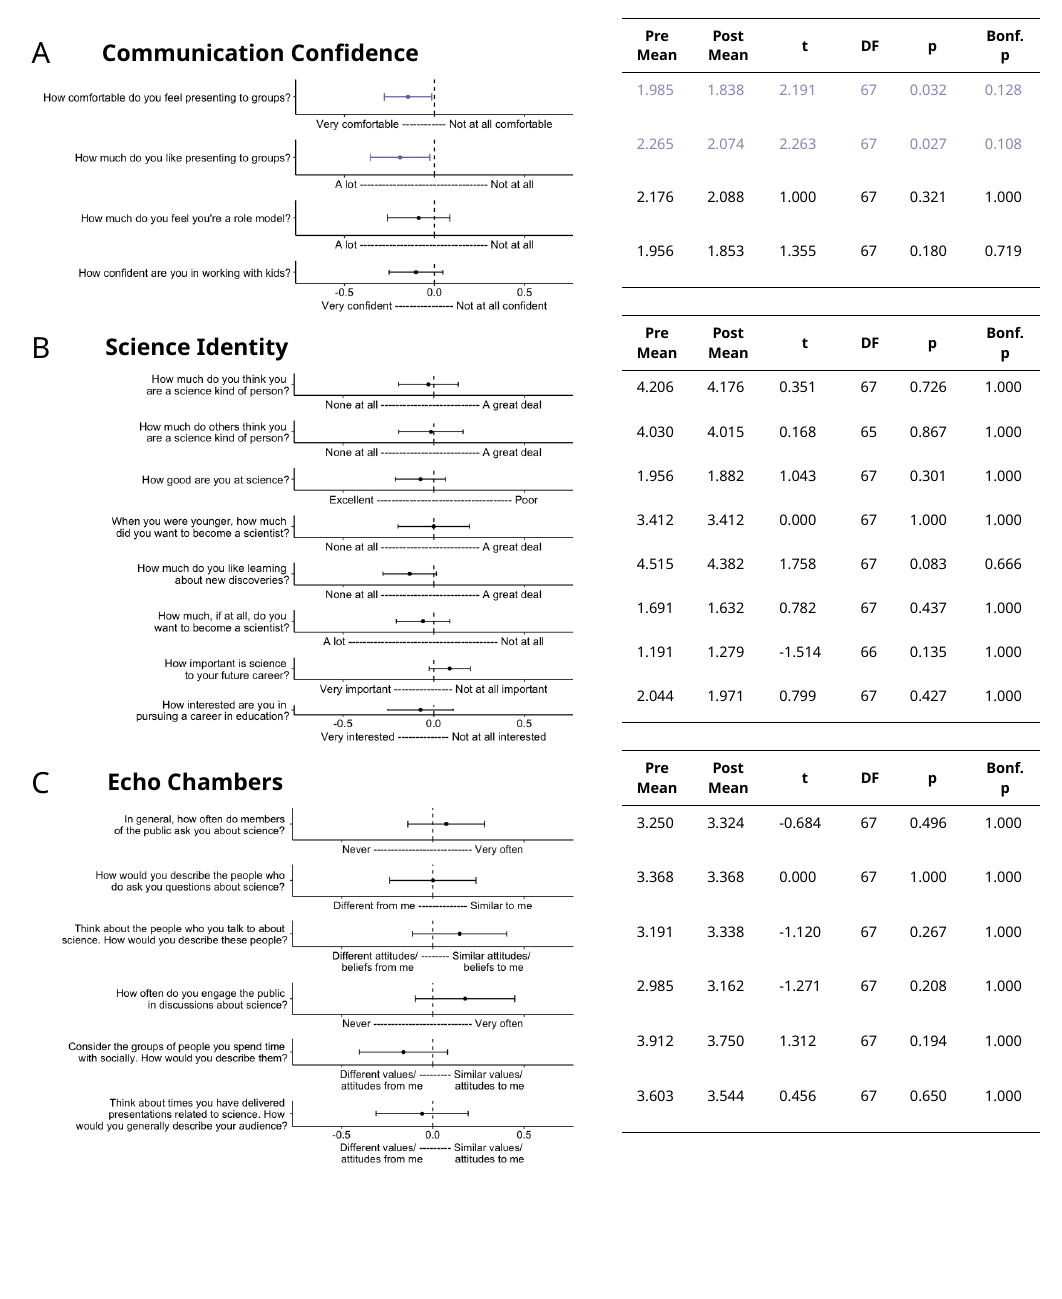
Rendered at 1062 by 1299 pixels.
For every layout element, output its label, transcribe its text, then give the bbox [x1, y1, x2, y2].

table_cell 2.265 [622, 126, 692, 180]
table_header DF [846, 751, 895, 805]
table_header p [895, 316, 970, 370]
table_header Post Mean [692, 19, 764, 72]
table_header Bonf. p [970, 316, 1040, 370]
table_cell 1.000 [970, 634, 1040, 678]
picture [26, 73, 579, 316]
table_cell 67 [846, 502, 895, 546]
table_cell 0.000 [764, 860, 846, 914]
table_cell 67 [846, 806, 895, 860]
picture [96, 367, 579, 747]
table_header Post Mean [692, 316, 764, 370]
table_cell 0.128 [970, 73, 1040, 126]
table_cell 0.267 [895, 914, 970, 969]
table_header t [764, 316, 846, 370]
table_cell 1.000 [970, 458, 1040, 502]
table_cell 1.000 [970, 806, 1040, 860]
table_cell 1.000 [895, 860, 970, 914]
table_cell 3.412 [692, 502, 764, 546]
table_cell 0.650 [895, 1078, 970, 1132]
table_cell 1.000 [970, 1023, 1040, 1078]
table_cell 3.912 [622, 1023, 692, 1078]
table_cell 67 [846, 590, 895, 634]
table_cell -1.514 [764, 634, 846, 678]
table_cell 1.632 [692, 590, 764, 634]
table_cell 0.496 [895, 806, 970, 860]
table_cell 1.758 [764, 546, 846, 590]
table_cell 1.000 [970, 1078, 1040, 1132]
table_cell 1.000 [970, 590, 1040, 634]
table_cell 0.194 [895, 1023, 970, 1078]
table_cell 1.000 [970, 860, 1040, 914]
table_header t [764, 751, 846, 805]
table_cell 1.000 [895, 502, 970, 546]
table_header Pre Mean [622, 19, 692, 72]
table_cell 0.208 [895, 969, 970, 1023]
table_cell 67 [846, 1078, 895, 1132]
table_cell 1.000 [970, 502, 1040, 546]
table_header Post Mean [692, 751, 764, 805]
table_cell 1.838 [692, 73, 764, 126]
table_header Pre Mean [622, 751, 692, 805]
table_cell -1.271 [764, 969, 846, 1023]
table_cell 4.030 [622, 414, 692, 458]
table_cell 3.368 [692, 860, 764, 914]
text_box Communication Confidence [87, 31, 434, 73]
table_cell 1.985 [622, 73, 692, 126]
text_box B [16, 321, 65, 372]
table_cell 0.719 [970, 234, 1040, 287]
table_cell 0.180 [895, 234, 970, 287]
table_cell 1.000 [970, 678, 1040, 722]
table_header DF [846, 19, 895, 72]
table_cell 3.338 [692, 914, 764, 969]
table_cell 67 [846, 126, 895, 180]
table_header t [764, 19, 846, 72]
table_cell 0.301 [895, 458, 970, 502]
table_cell 0.427 [895, 678, 970, 722]
table_cell 3.162 [692, 969, 764, 1023]
table_cell 2.074 [692, 126, 764, 180]
table_cell 1.312 [764, 1023, 846, 1078]
table_cell 0.666 [970, 546, 1040, 590]
table_cell 1.000 [970, 969, 1040, 1023]
table_cell -1.120 [764, 914, 846, 969]
table_cell 0.726 [895, 371, 970, 414]
table_cell 4.515 [622, 546, 692, 590]
table_header Pre Mean [622, 316, 692, 370]
table_cell 67 [846, 180, 895, 234]
table_cell 3.603 [622, 1078, 692, 1132]
table_cell 0.135 [895, 634, 970, 678]
table_header Bonf. p [970, 751, 1040, 805]
table_cell 0.321 [895, 180, 970, 234]
table_cell 1.882 [692, 458, 764, 502]
table_cell 3.324 [692, 806, 764, 860]
table_cell 67 [846, 546, 895, 590]
table_cell 4.176 [692, 371, 764, 414]
text_box Echo Chambers [92, 760, 299, 802]
table_cell 65 [846, 414, 895, 458]
table_cell 0.782 [764, 590, 846, 634]
table_cell 3.368 [622, 860, 692, 914]
table_cell 0.351 [764, 371, 846, 414]
table_cell 2.263 [764, 126, 846, 180]
table_cell -0.684 [764, 806, 846, 860]
text_box C [16, 756, 65, 807]
table_cell 4.206 [622, 371, 692, 414]
table_cell 2.044 [622, 678, 692, 722]
table_cell 67 [846, 234, 895, 287]
table_cell 3.750 [692, 1023, 764, 1078]
table_header Bonf. p [970, 19, 1040, 72]
table_cell 1.355 [764, 234, 846, 287]
table_cell 0.456 [764, 1078, 846, 1132]
table_cell 0.867 [895, 414, 970, 458]
text_box Science Identity [90, 325, 304, 368]
table_cell 3.544 [692, 1078, 764, 1132]
table_cell 1.000 [970, 180, 1040, 234]
text_box A [16, 27, 66, 78]
table_cell 1.853 [692, 234, 764, 287]
table_cell 66 [846, 634, 895, 678]
table_cell 67 [846, 678, 895, 722]
table_cell 4.015 [692, 414, 764, 458]
table_cell 0.032 [895, 73, 970, 126]
table_cell 0.799 [764, 678, 846, 722]
table_cell 2.176 [622, 180, 692, 234]
table_cell 1.043 [764, 458, 846, 502]
table_cell 0.168 [764, 414, 846, 458]
table_cell 1.956 [622, 234, 692, 287]
table_cell 1.691 [622, 590, 692, 634]
table_cell 67 [846, 914, 895, 969]
table_cell 67 [846, 371, 895, 414]
table_cell 67 [846, 73, 895, 126]
table_cell 2.088 [692, 180, 764, 234]
table_cell 4.382 [692, 546, 764, 590]
table_cell 67 [846, 1023, 895, 1078]
table_cell 0.027 [895, 126, 970, 180]
table_header p [895, 751, 970, 805]
table_cell 1.956 [622, 458, 692, 502]
table_cell 1.000 [970, 371, 1040, 414]
table_cell 0.083 [895, 546, 970, 590]
table_header DF [846, 316, 895, 370]
table_cell 1.000 [970, 414, 1040, 458]
table_cell 3.191 [622, 914, 692, 969]
table_cell 1.971 [692, 678, 764, 722]
table_cell 1.000 [764, 180, 846, 234]
table_cell 3.412 [622, 502, 692, 546]
table_cell 0.108 [970, 126, 1040, 180]
table_cell 67 [846, 860, 895, 914]
table_cell 67 [846, 969, 895, 1023]
table_cell 3.250 [622, 806, 692, 860]
table_cell 0.000 [764, 502, 846, 546]
table_cell 1.279 [692, 634, 764, 678]
picture [46, 802, 579, 1169]
table_cell 1.191 [622, 634, 692, 678]
table_header p [895, 19, 970, 72]
table_cell 1.000 [970, 914, 1040, 969]
table_cell 2.985 [622, 969, 692, 1023]
table_cell 67 [846, 458, 895, 502]
table_cell 2.191 [764, 73, 846, 126]
table_cell 0.437 [895, 590, 970, 634]
